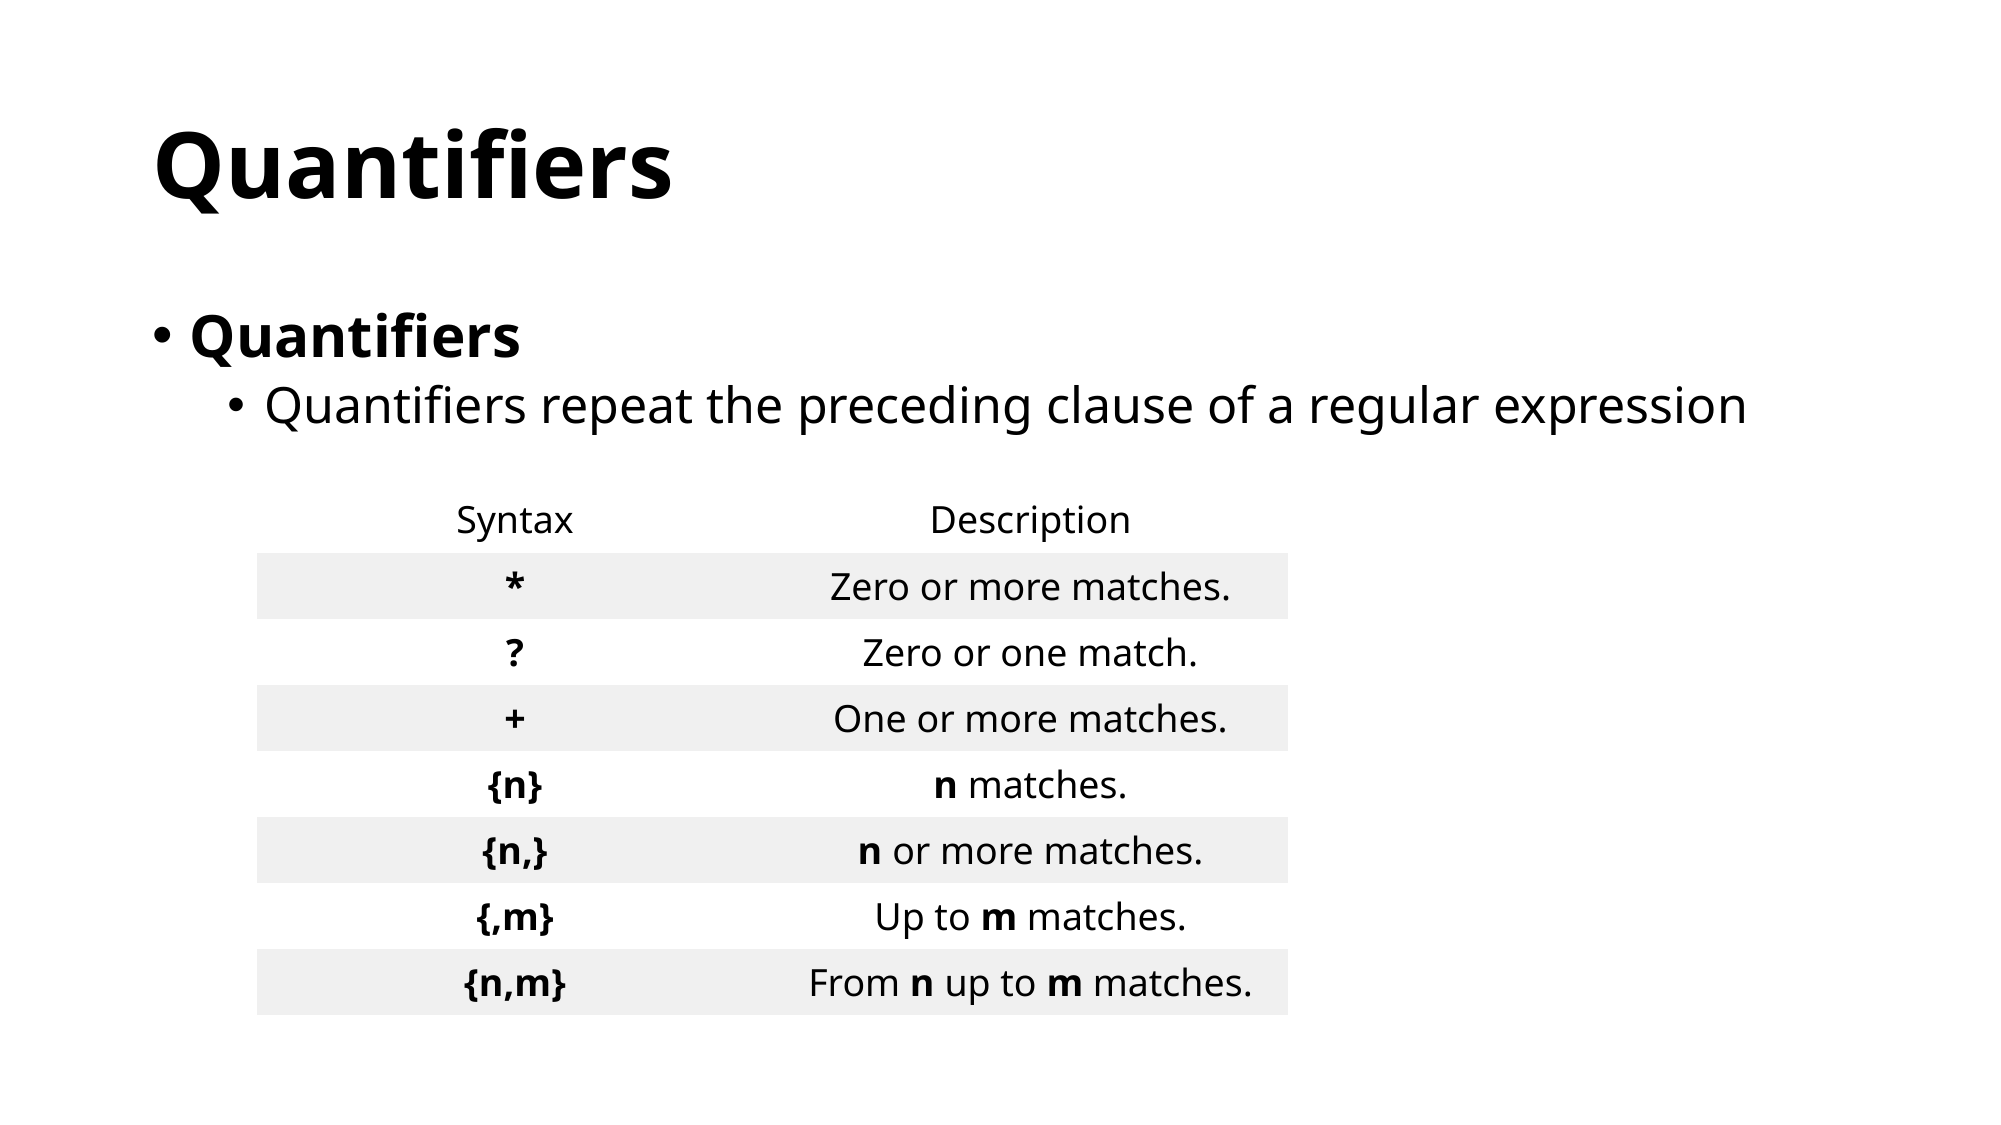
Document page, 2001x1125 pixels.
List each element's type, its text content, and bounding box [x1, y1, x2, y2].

table_cell * [257, 553, 773, 619]
table_cell {n} [257, 751, 773, 817]
table_cell + [257, 685, 773, 751]
table_cell Up to m matches. [773, 883, 1288, 949]
table_cell One or more matches. [773, 685, 1288, 751]
table_cell n or more matches. [773, 817, 1288, 883]
table_cell From n up to m matches. [773, 949, 1288, 1015]
table_cell {n,} [257, 817, 773, 883]
table_cell {,m} [257, 883, 773, 949]
table_cell {n,m} [257, 949, 773, 1015]
table_header Description [773, 486, 1288, 553]
title Quantifiers [137, 59, 1863, 278]
table_header Syntax [257, 486, 773, 553]
table_cell n matches. [773, 751, 1288, 817]
table_cell Zero or one match. [773, 619, 1288, 685]
list Quantifiers Quantifiers repeat the preceding clause of a regular expression [137, 299, 1863, 1014]
table_cell ? [257, 619, 773, 685]
table_cell Zero or more matches. [773, 553, 1288, 619]
